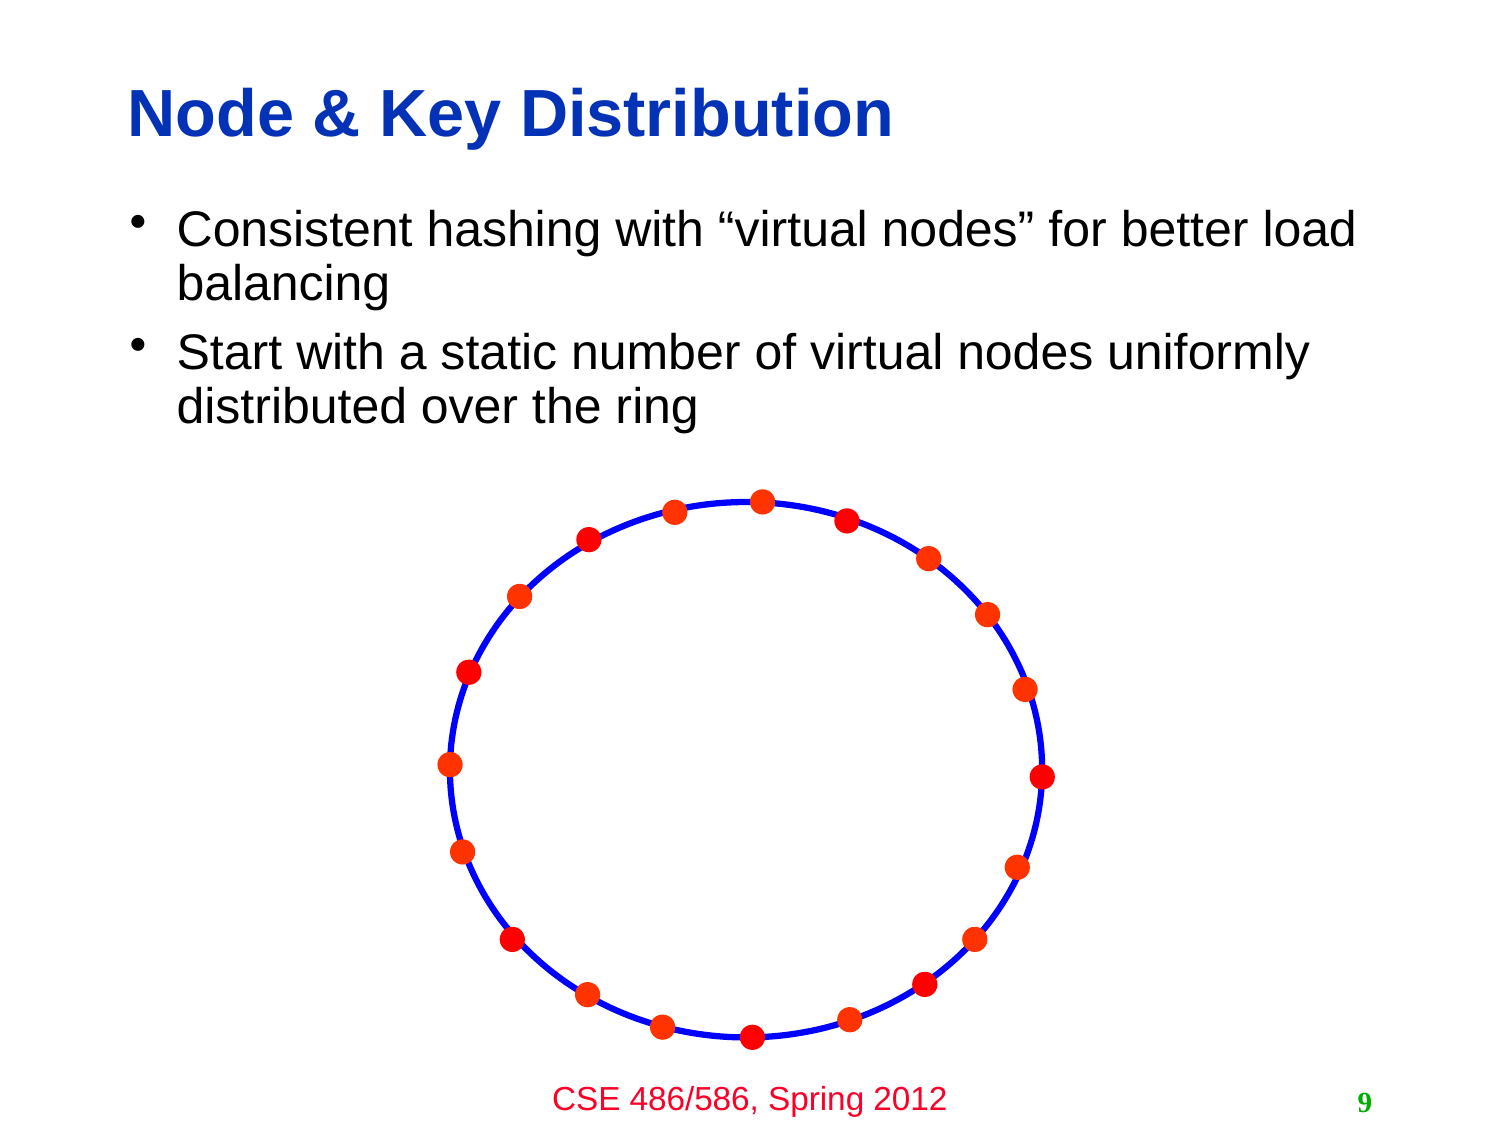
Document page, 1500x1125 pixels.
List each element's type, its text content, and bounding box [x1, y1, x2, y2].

text_box [649, 1014, 676, 1040]
text_box [662, 499, 688, 525]
text_box [1012, 676, 1038, 703]
slide_number 9 [1074, 1076, 1388, 1125]
text_box [1029, 764, 1055, 790]
text_box [962, 926, 988, 953]
title Node & Key Distribution [112, 53, 1310, 176]
text_box [574, 982, 601, 1008]
text_box [437, 752, 463, 778]
text_box [576, 527, 602, 553]
text_box [499, 926, 525, 953]
text_box [739, 1024, 766, 1050]
text_box [1004, 854, 1030, 880]
text_box [449, 839, 476, 865]
text_box [450, 502, 1043, 1038]
text_box [456, 659, 482, 685]
text_box [916, 546, 942, 572]
list Consistent hashing with “virtual nodes” for better load balancing Start with a static number of virtual nodes uniformly distributed over the ring [114, 195, 1376, 1005]
text_box [834, 508, 860, 534]
text_box [912, 971, 938, 998]
text_box [749, 489, 776, 515]
text_box [837, 1007, 863, 1033]
text_box [974, 602, 1001, 628]
text_box [506, 583, 533, 610]
